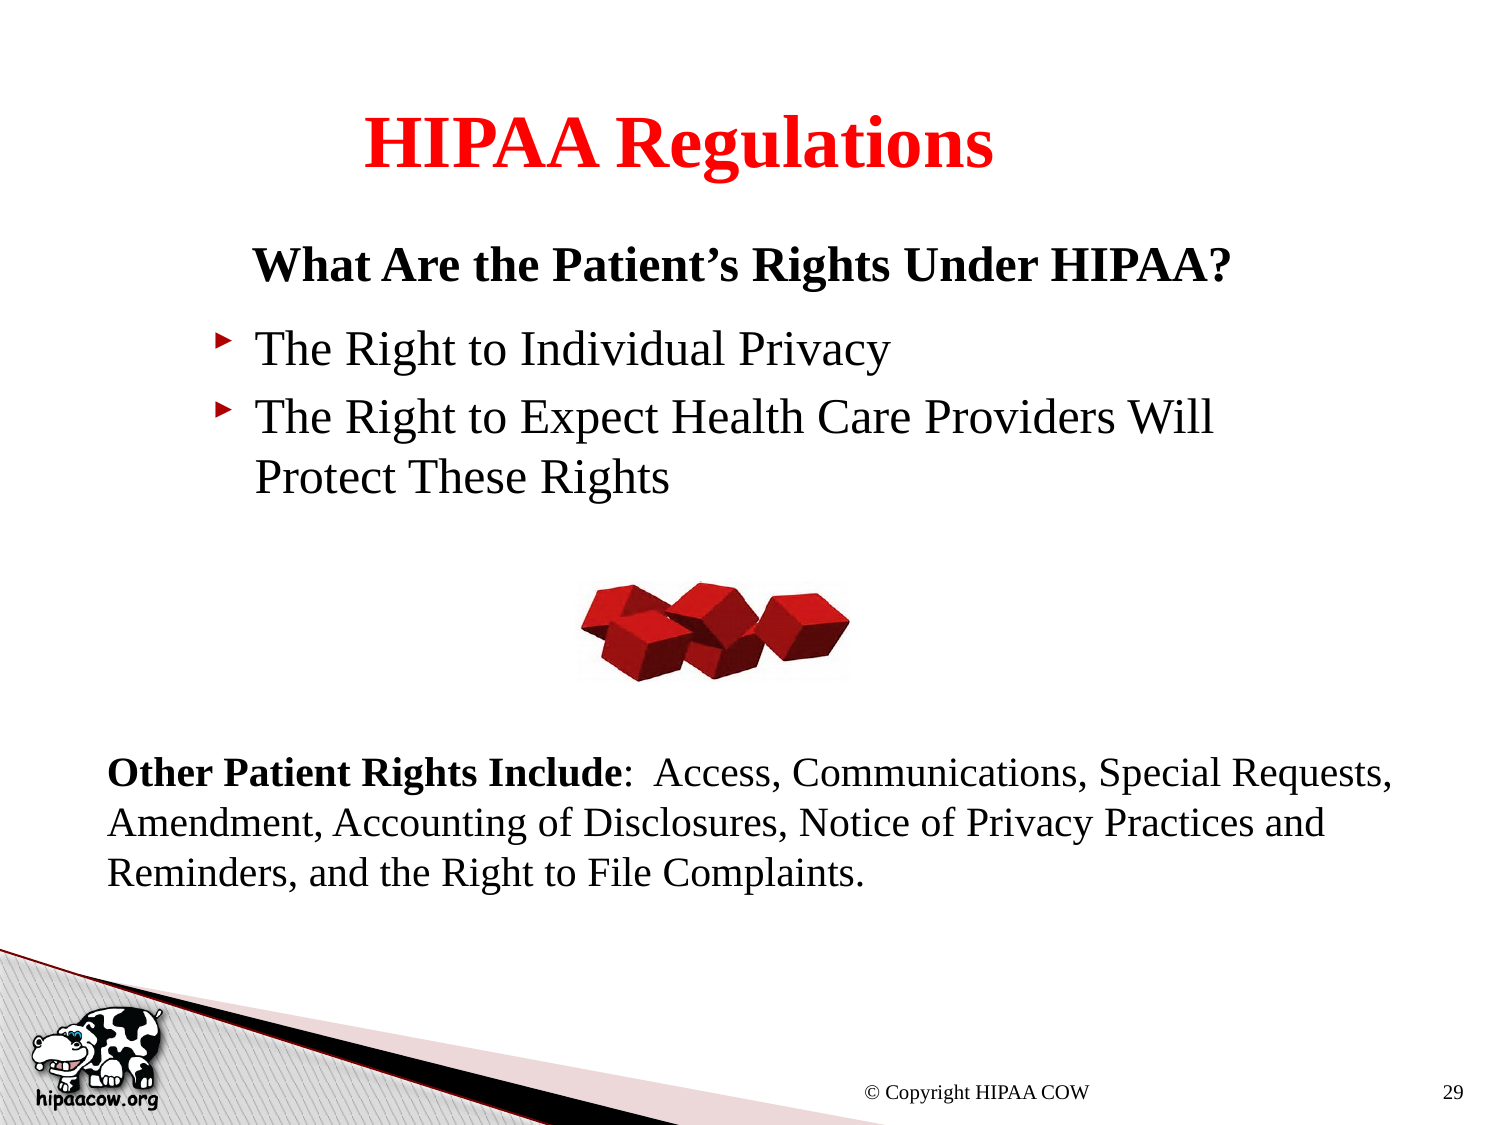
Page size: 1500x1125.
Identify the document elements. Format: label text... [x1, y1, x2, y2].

title HIPAA Regulations [350, 75, 1050, 200]
text_box What Are the Patient’s Rights Under HIPAA? [236, 224, 1249, 300]
footer © Copyright HIPAA COW [718, 1051, 1105, 1112]
picture [24, 999, 175, 1111]
picture [574, 581, 851, 682]
list The Right to Individual Privacy The Right to Expect Health Care Providers Will Protect These Rights [179, 307, 1305, 558]
slide_number 29 [1418, 1051, 1479, 1112]
text_box Other Patient Rights Include: Access, Communications, Special Requests, Amendment, Accounting of Disclosures, Notice of Privacy Practices and Reminders, and the Right to File Complaints. [92, 737, 1455, 903]
